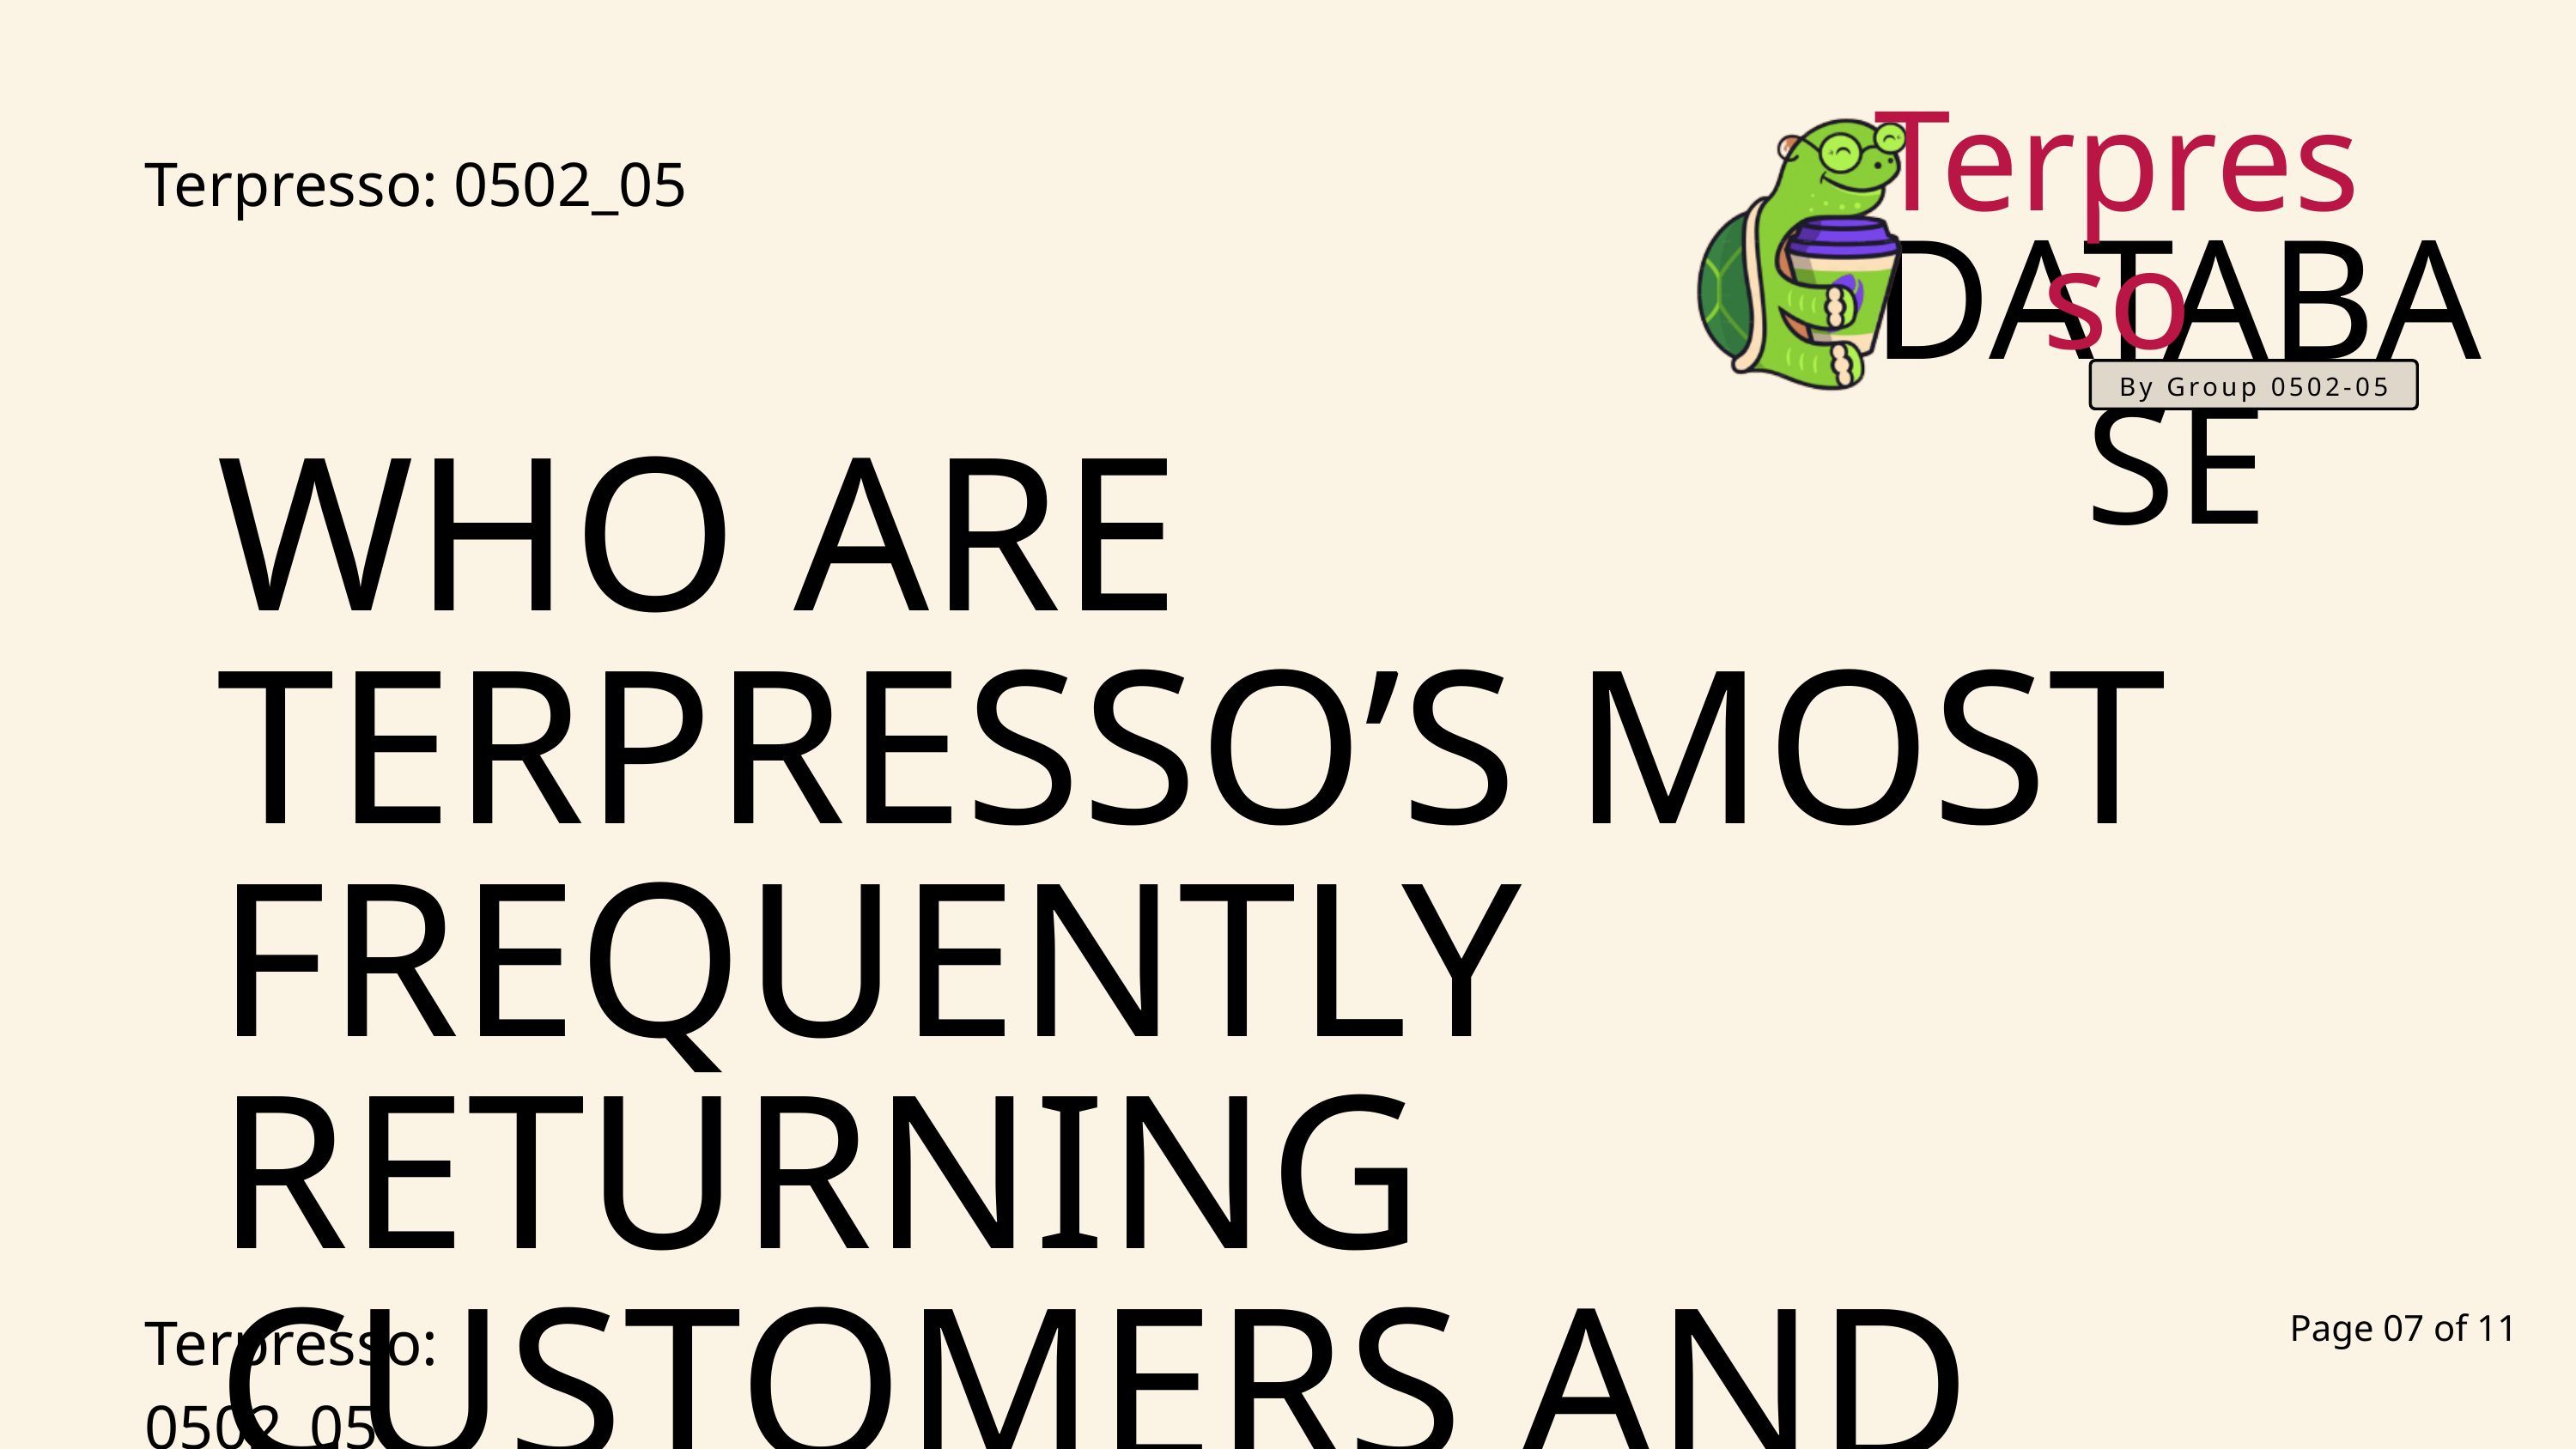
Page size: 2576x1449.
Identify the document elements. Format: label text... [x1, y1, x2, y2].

text_box Terpresso: 0502_05 [144, 134, 896, 219]
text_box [1577, 70, 2518, 411]
text_box Terpresso: 0502_05 [144, 1293, 639, 1449]
text_box WHO ARE TERPRESSO’S MOST FREQUENTLY RETURNING CUSTOMERS AND THEIR CONTACT DETAILS? [216, 440, 2360, 1449]
text_box Page 07 of 11 [2238, 1298, 2518, 1349]
